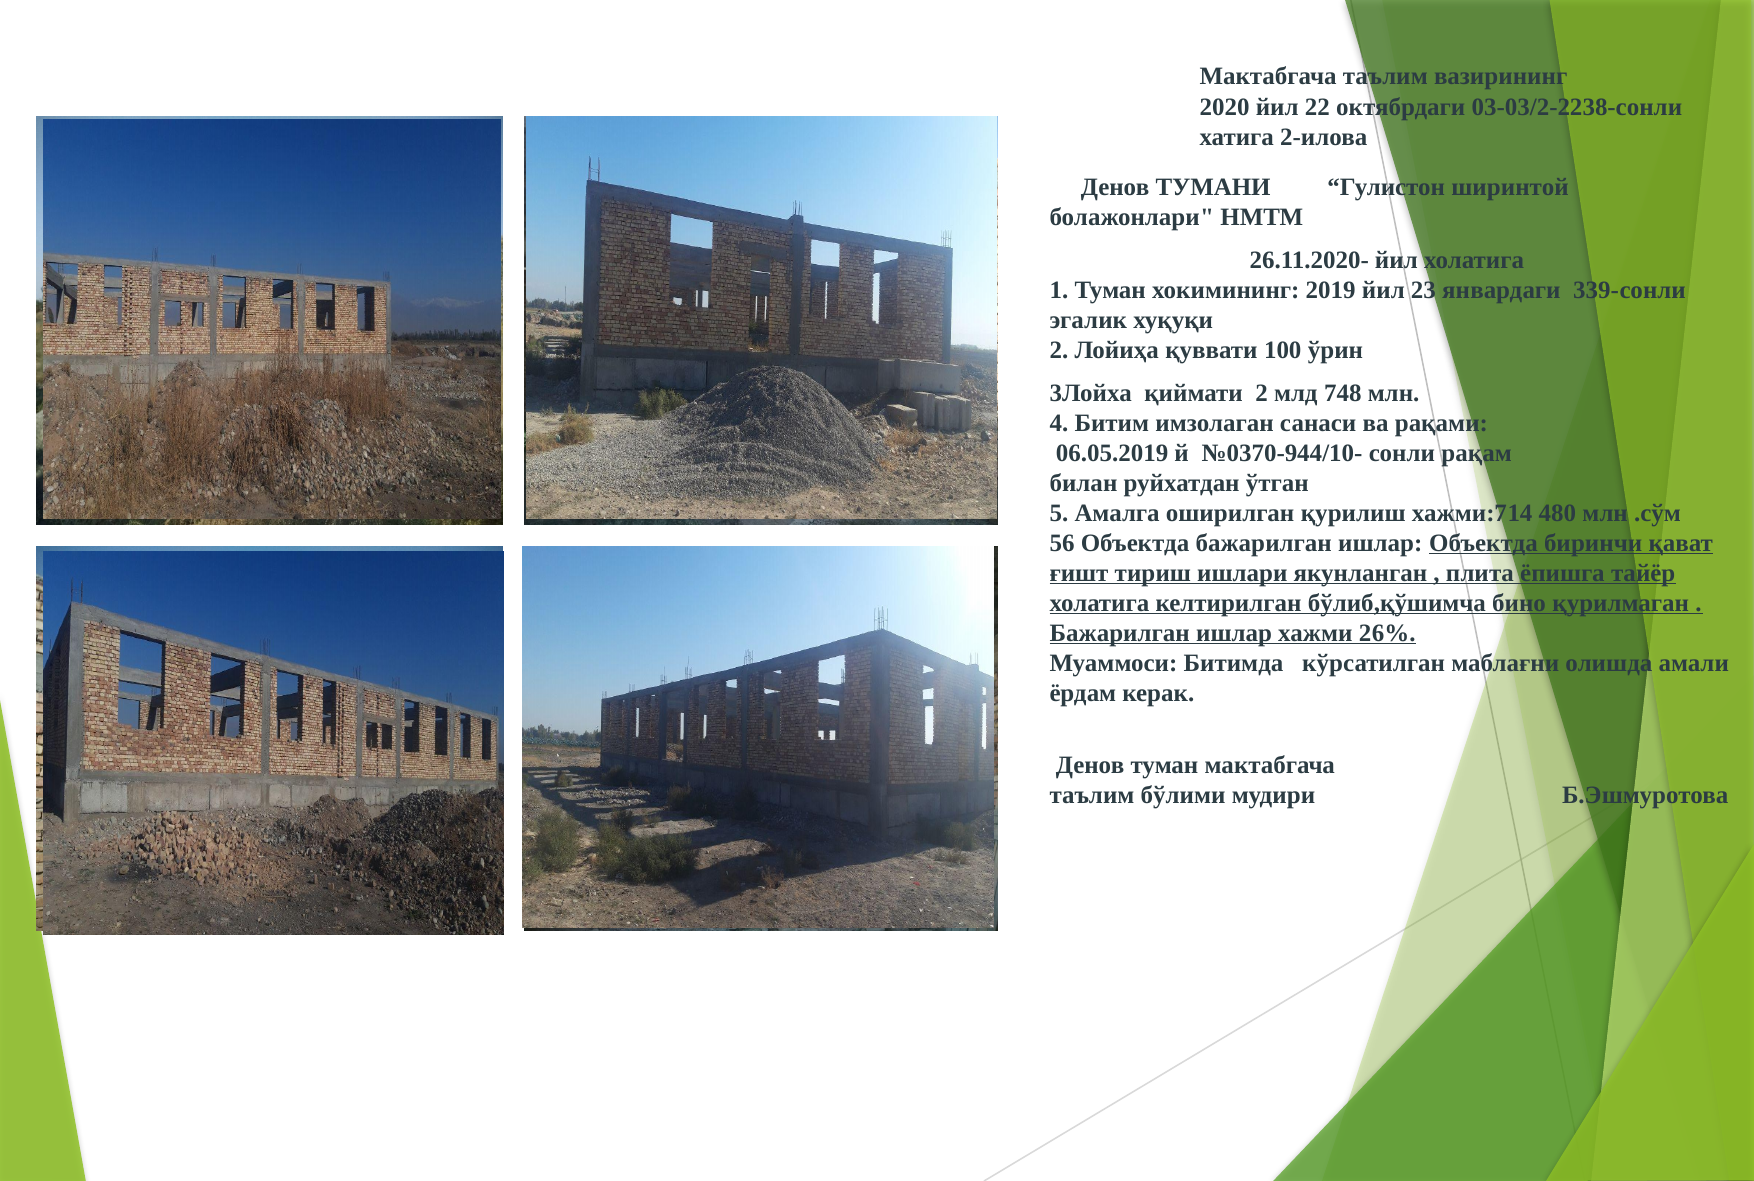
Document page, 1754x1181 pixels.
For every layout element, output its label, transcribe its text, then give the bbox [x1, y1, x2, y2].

picture [36, 115, 503, 525]
picture [523, 115, 999, 525]
picture [36, 545, 504, 935]
picture [521, 545, 999, 931]
text_box Мактабгача таълим вазирининг 2020 йил 22 октябрдаги 03-03/2-2238-сонли хатига 2-илова Денов ТУМАНИ “Гулистон ширинтой болажонлари" НМТМ 26.11.2020- йил холатига 1. Туман хокимининг: 2019 йил 23 январдаги 339-сонли эгалик хуқуқи 2. Лойиҳа қуввати 100 ўрин 3Лойха қиймати 2 млд 748 млн. 4. Битим имзолаган санаси ва рақами: 06.05.2019 й №0370-944/10- сонли рақам билан руйхатдан ўтган 5. Амалга оширилган қурилиш хажми:714 480 млн .сўм 56 Объектда бажарилган ишлар: Объектда биринчи қават ғишт тириш ишлари якунланган , плита ёпишга тайёр холатига келтирилган бўлиб,қўшимча бино қурилмаган . Бажарилган ишлар хажми 26%. Муаммоси: Битимда кўрсатилган маблағни олишда амали ёрдам керак. Денов туман мактабгача таълим бўлими мудири Б.Эшмуротова [1034, 46, 1754, 854]
